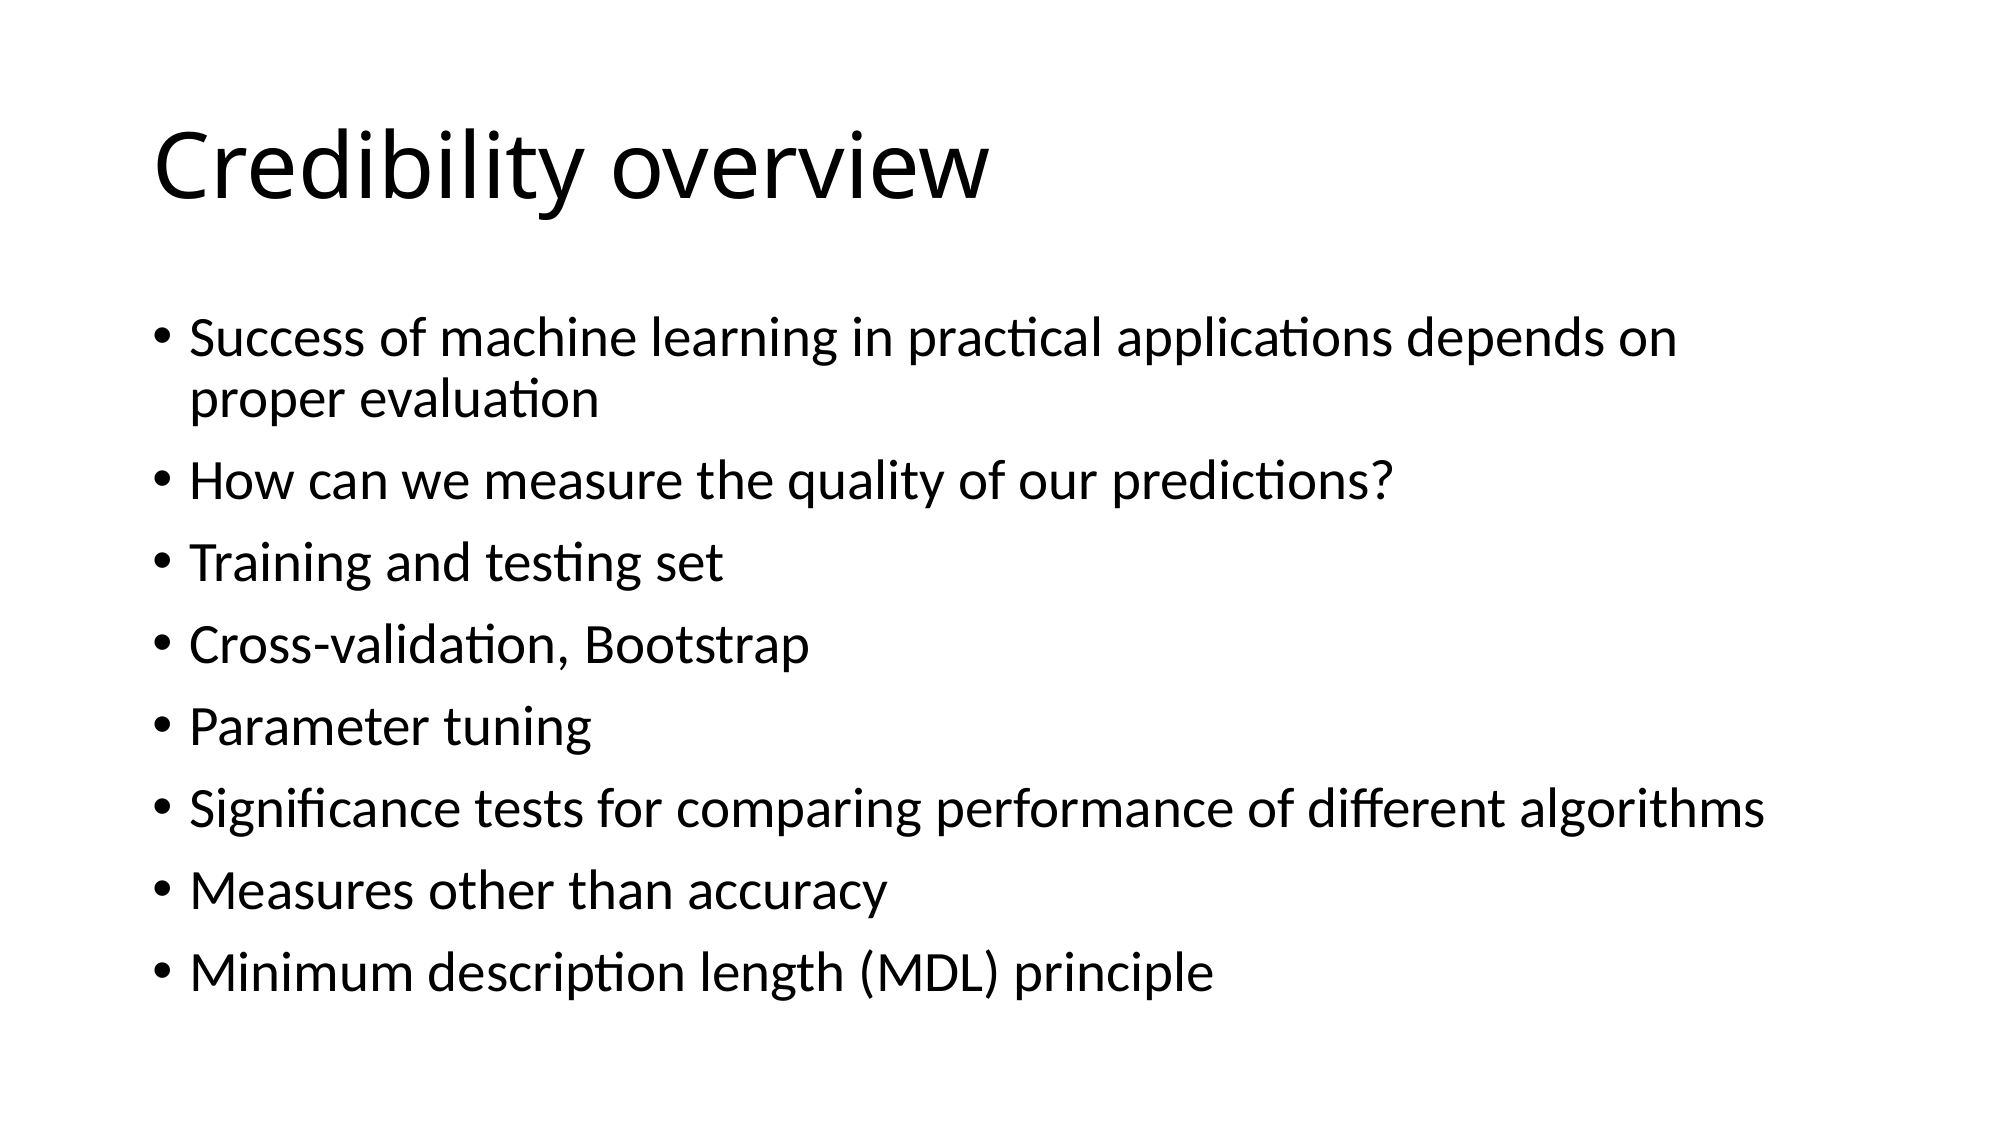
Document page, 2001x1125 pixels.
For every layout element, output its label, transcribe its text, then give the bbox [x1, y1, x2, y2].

list Success of machine learning in practical applications depends on proper evaluation How can we measure the quality of our predictions? Training and testing set Cross-validation, Bootstrap Parameter tuning Significance tests for comparing performance of different algorithms Measures other than accuracy Minimum description length (MDL) principle [137, 299, 1863, 1014]
title Credibility overview [137, 59, 1863, 278]
